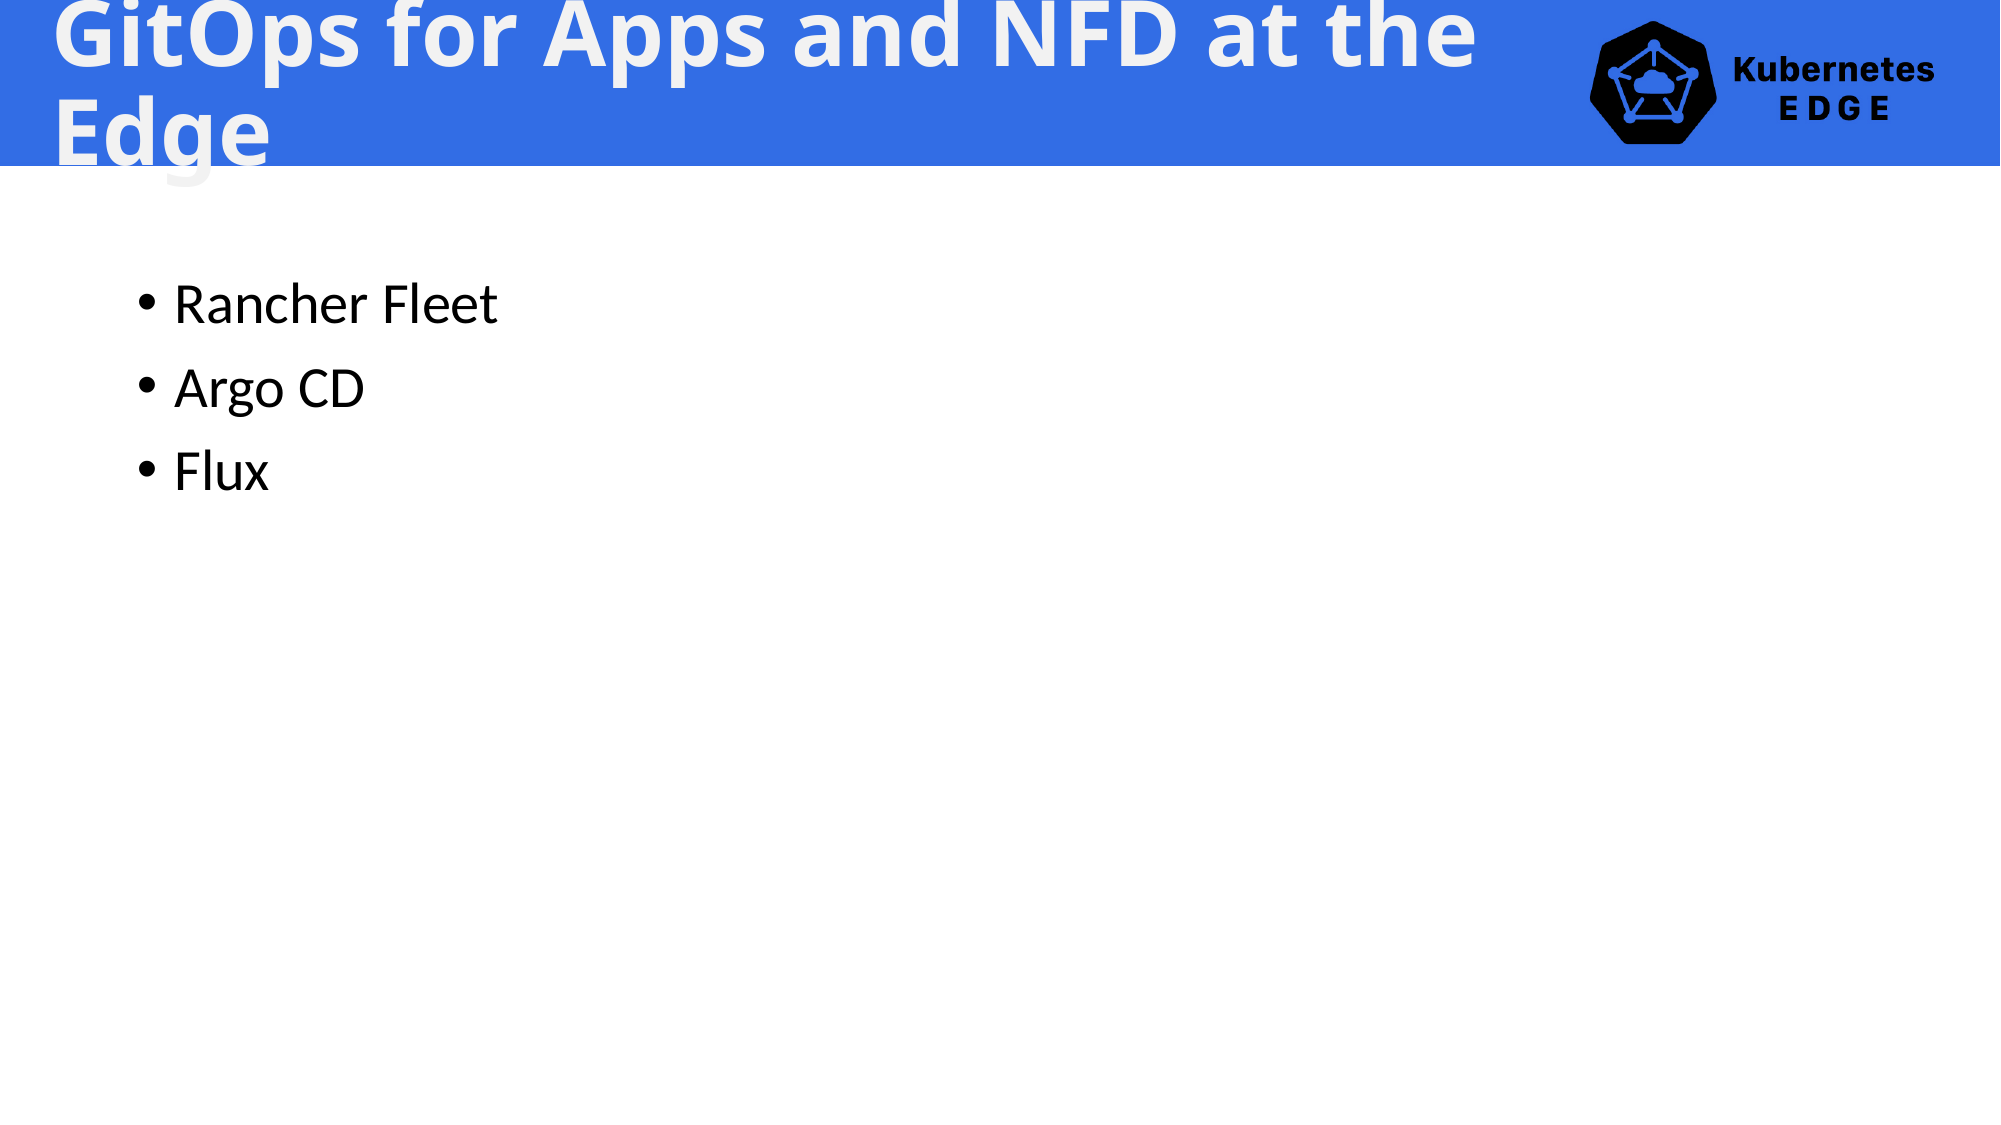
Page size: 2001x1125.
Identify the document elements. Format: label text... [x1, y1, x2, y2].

picture [0, 0, 2000, 1125]
list Rancher Fleet Argo CD Flux [121, 265, 1879, 1010]
title GitOps for Apps and NFD at the Edge [36, 22, 1553, 151]
